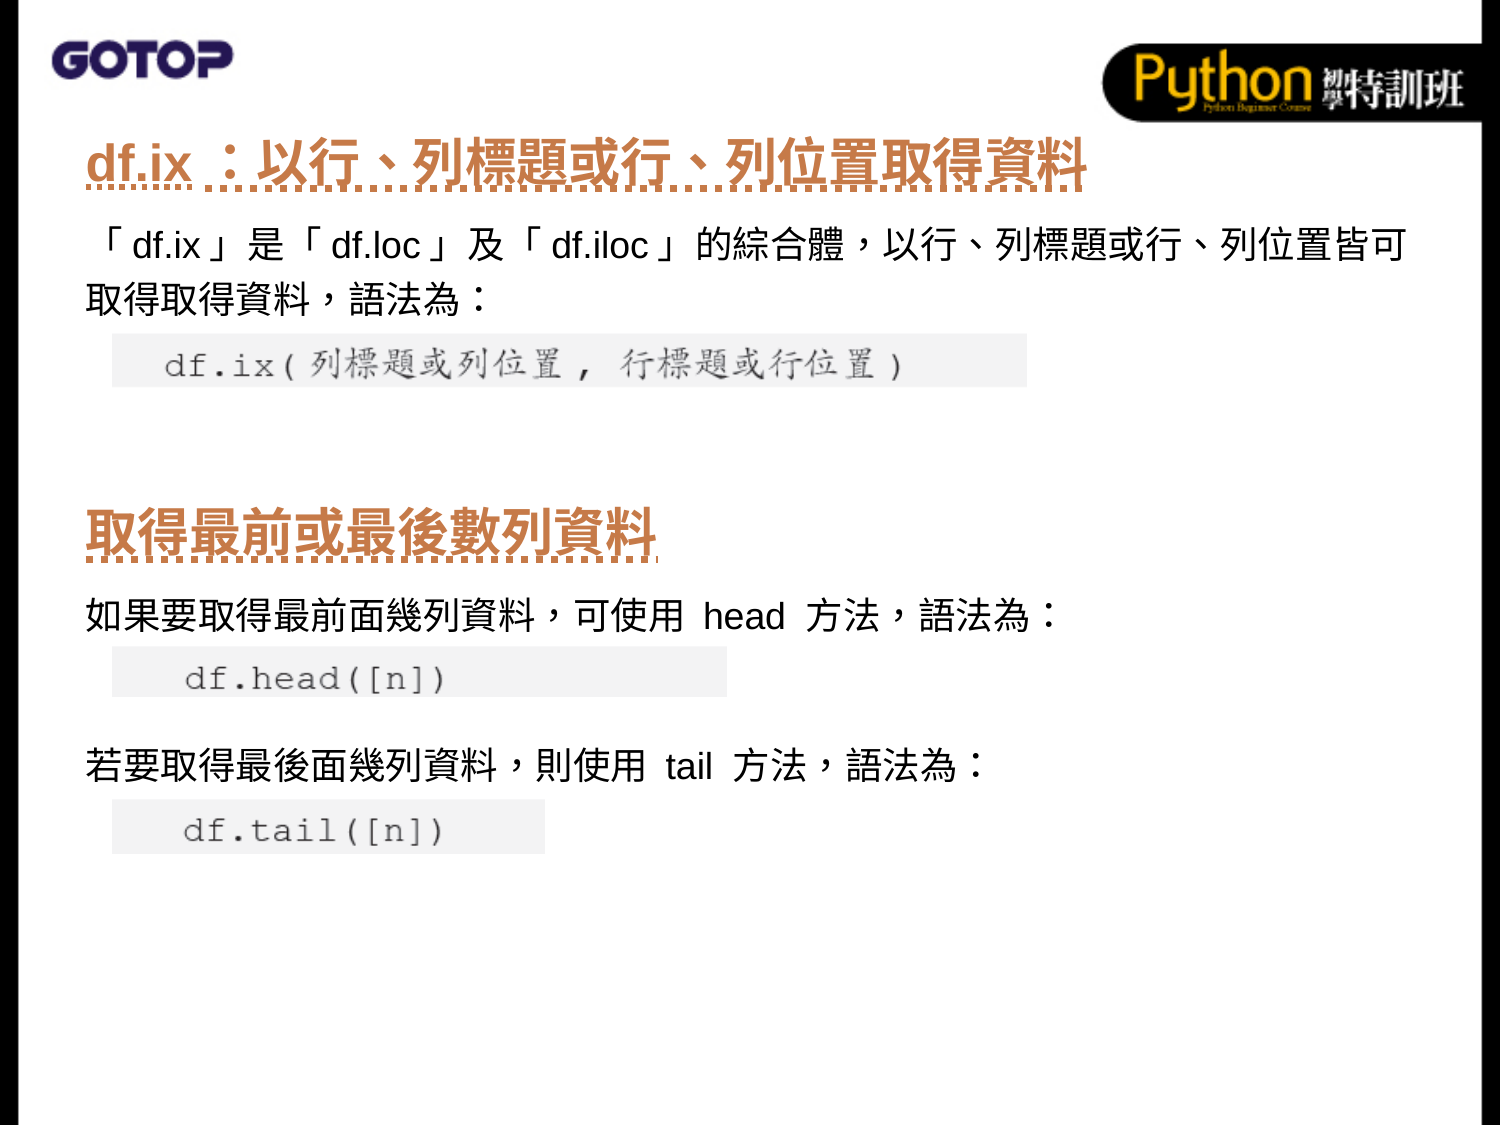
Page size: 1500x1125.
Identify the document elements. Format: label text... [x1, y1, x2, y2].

picture [0, 0, 1500, 1125]
list df.ix：以行、列標題或行、列位置取得資料 「df.ix」是「df.loc」及「df.iloc」的綜合體，以行、列標題或行、列位置皆可取得取得資料，語法為： 取得最前或最後數列資料 如果要取得最前面幾列資料，可使用 head 方法，語法為： 若要取得最後面幾列資料，則使用 tail 方法，語法為： [70, 121, 1430, 1067]
